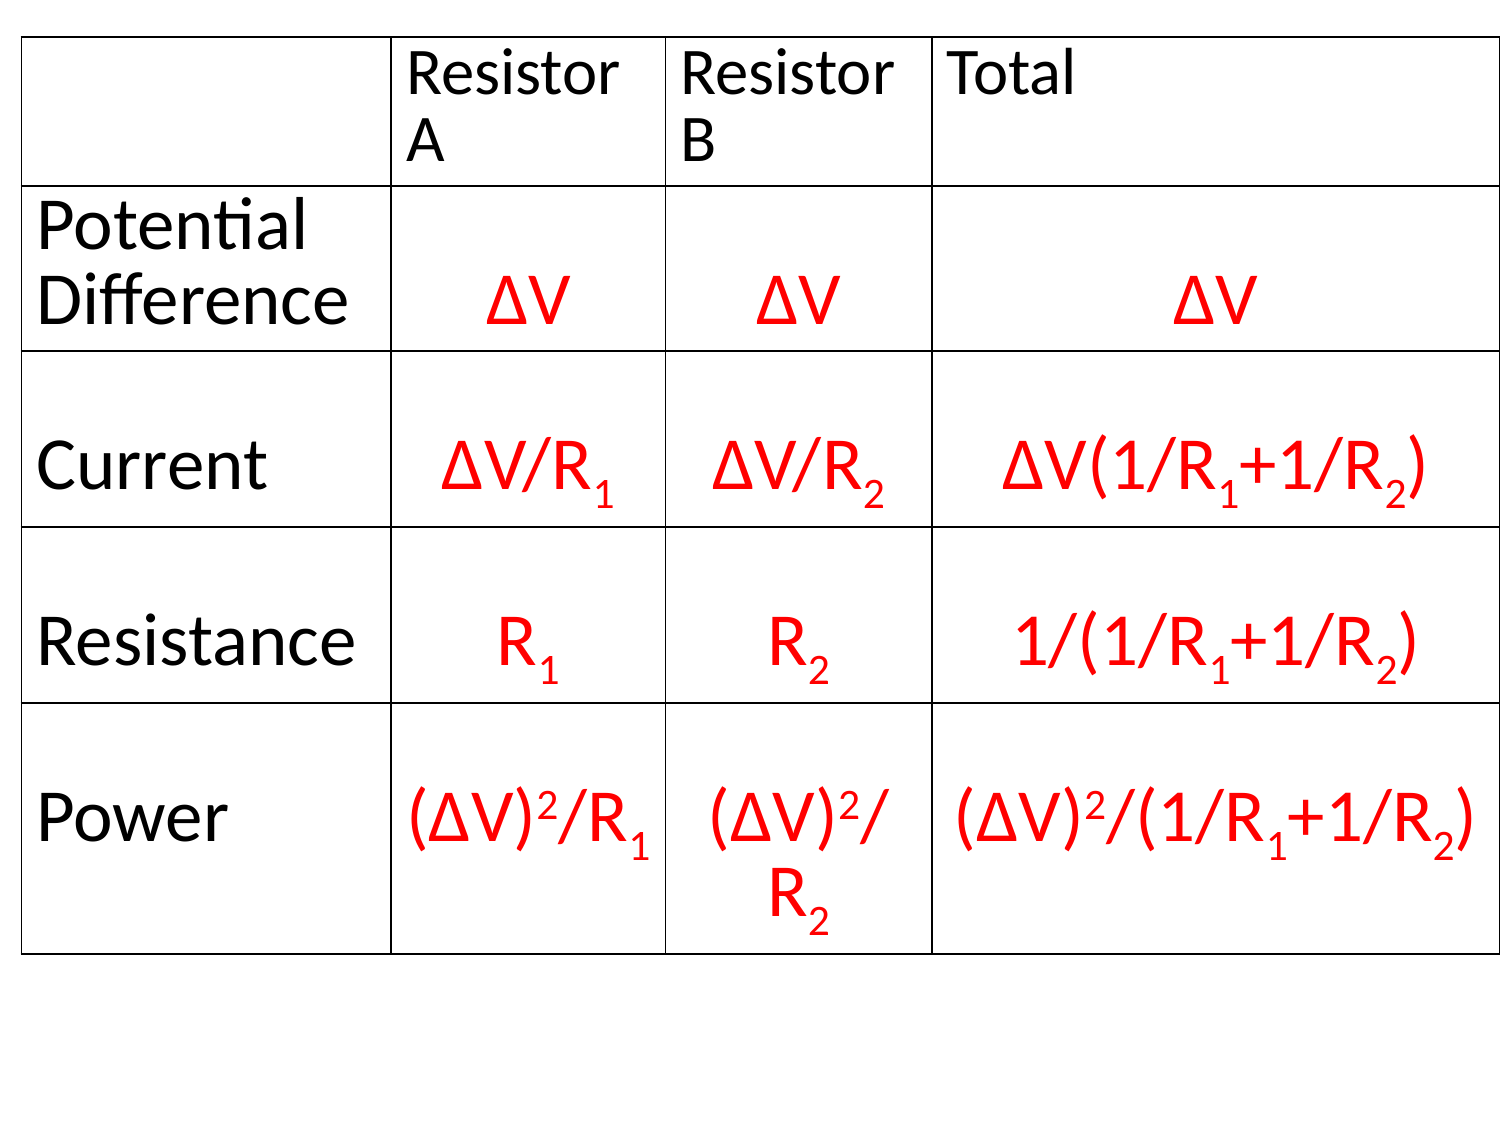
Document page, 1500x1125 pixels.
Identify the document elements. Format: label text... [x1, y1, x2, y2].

table_cell R1 [392, 528, 665, 702]
table_cell Current [22, 352, 390, 526]
table_cell R2 [666, 528, 931, 702]
table_header Resistor A [392, 38, 665, 185]
table_cell (ΔV)2/R1 [392, 704, 665, 953]
table_cell ΔV(1/R1+1/R2) [933, 352, 1499, 526]
table_cell (ΔV)2/R2 [666, 704, 931, 953]
table_cell ΔV [933, 187, 1499, 350]
table_cell 1/(1/R1+1/R2) [933, 528, 1499, 702]
table_header [22, 38, 390, 185]
table_cell ΔV [392, 187, 665, 350]
table_header Resistor B [666, 38, 931, 185]
table_cell ΔV/R1 [392, 352, 665, 526]
table_cell (ΔV)2/(1/R1+1/R2) [933, 704, 1499, 953]
table_cell Potential Difference [22, 187, 390, 350]
table_cell Power [22, 704, 390, 953]
table_cell ΔV/R2 [666, 352, 931, 526]
table_header Total [933, 38, 1499, 185]
table_cell ΔV [666, 187, 931, 350]
table_cell Resistance [22, 528, 390, 702]
